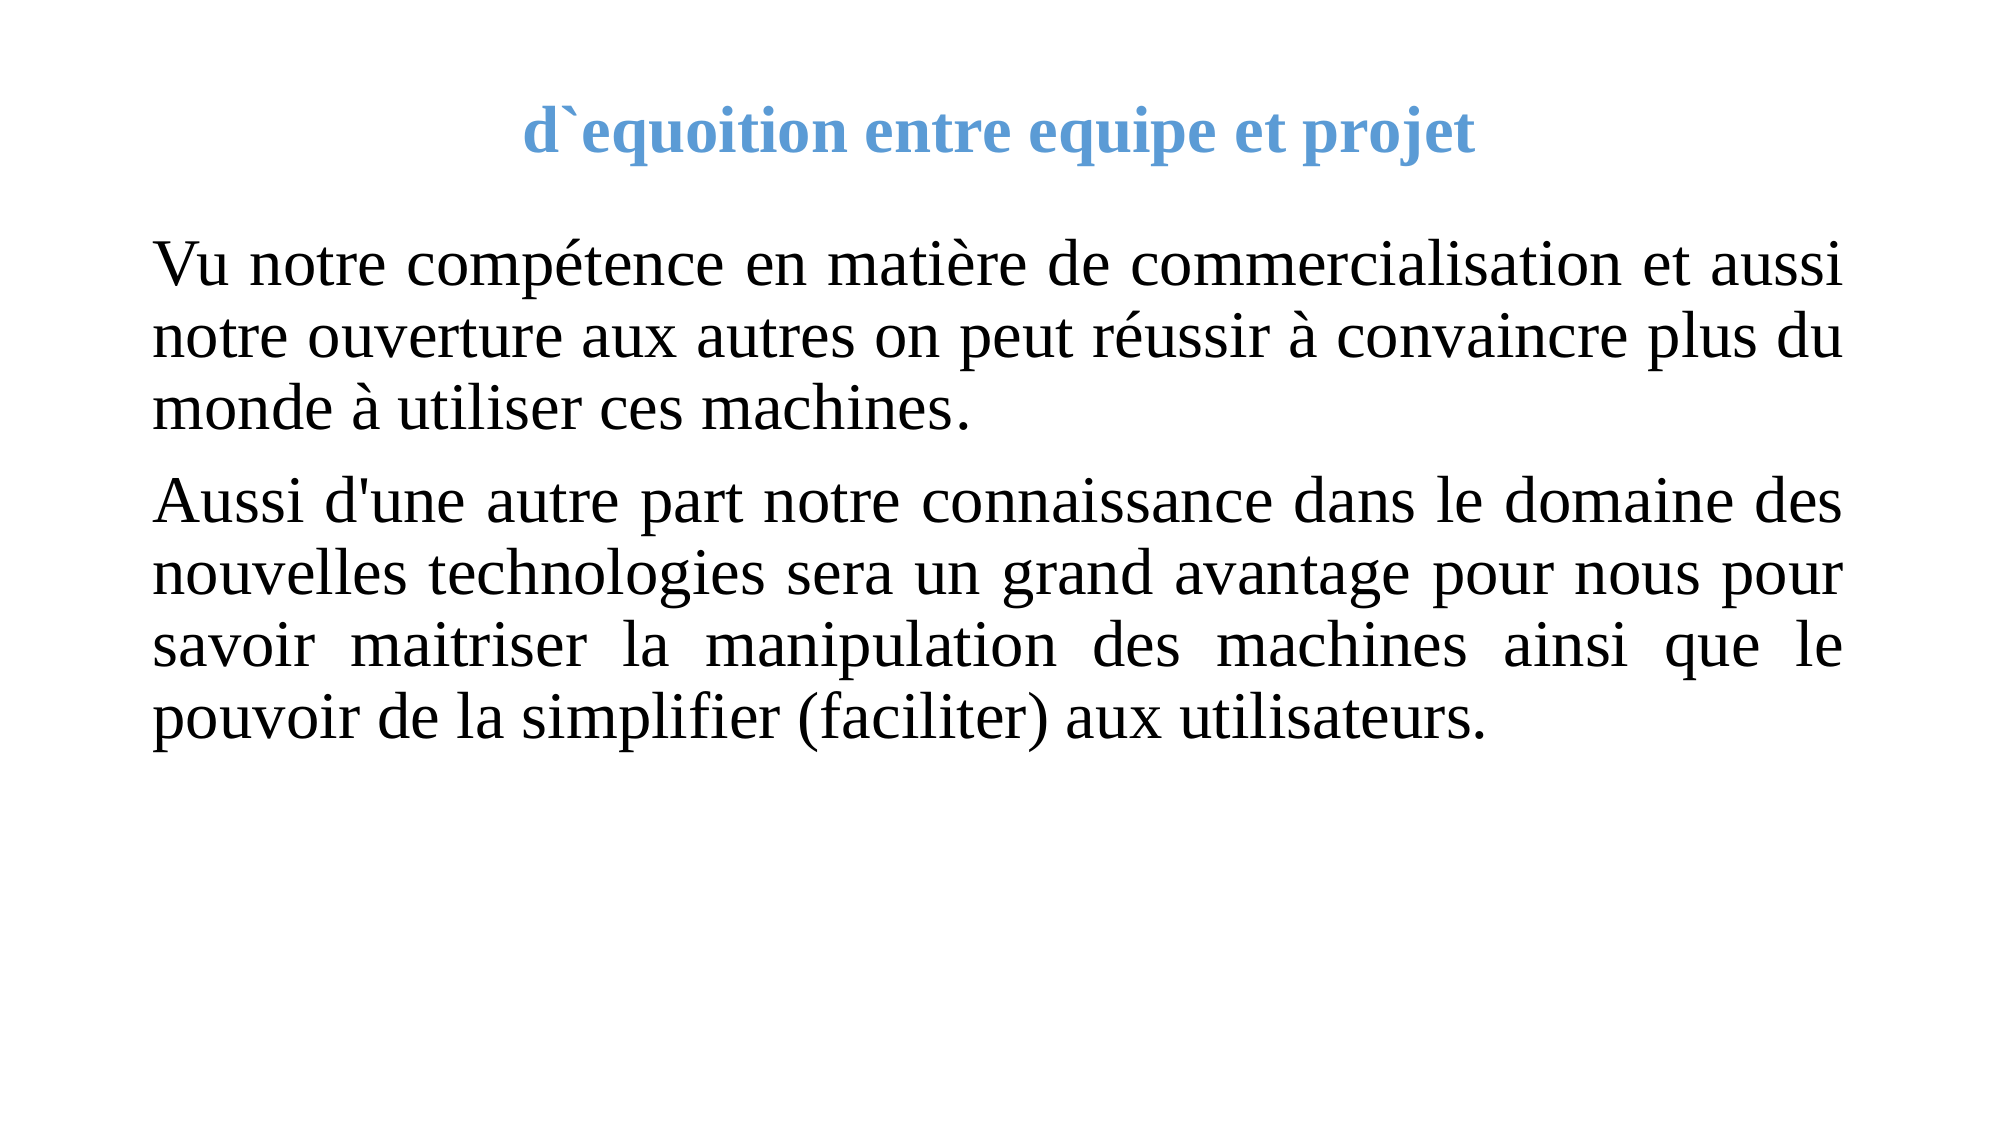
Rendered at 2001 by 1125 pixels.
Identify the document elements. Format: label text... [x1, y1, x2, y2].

title d`equoition entre equipe et projet [137, 59, 1863, 203]
list Vu notre compétence en matière de commercialisation et aussi notre ouverture aux autres on peut réussir à convaincre plus du monde à utiliser ces machines. Aussi d'une autre part notre connaissance dans le domaine des nouvelles technologies sera un grand avantage pour nous pour savoir maitriser la manipulation des machines ainsi que le pouvoir de la simplifier (faciliter) aux utilisateurs. [137, 220, 1863, 935]
